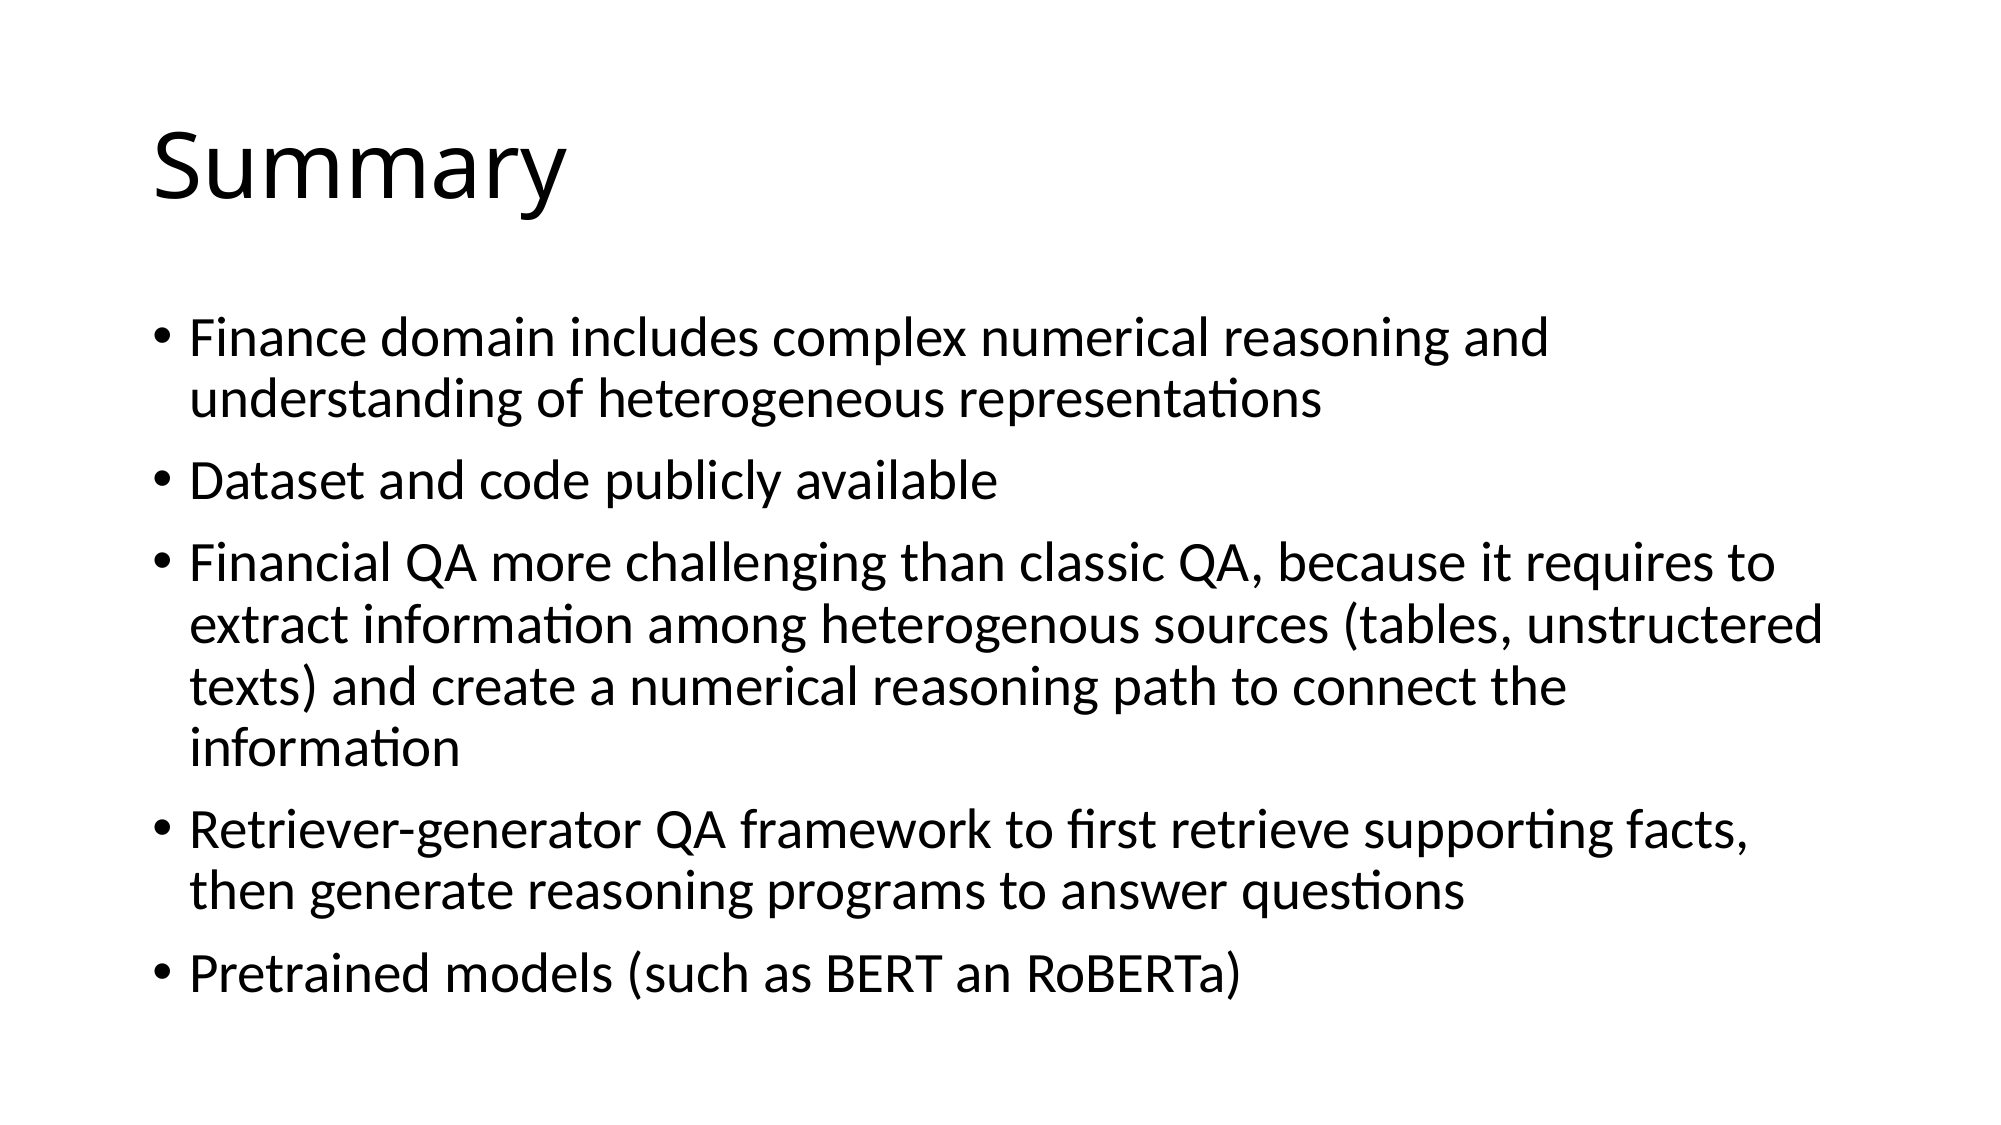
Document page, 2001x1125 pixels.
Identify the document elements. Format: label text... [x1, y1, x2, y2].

list Finance domain includes complex numerical reasoning and understanding of heterogeneous representations Dataset and code publicly available Financial QA more challenging than classic QA, because it requires to extract information among heterogenous sources (tables, unstructered texts) and create a numerical reasoning path to connect the information Retriever-generator QA framework to first retrieve supporting facts, then generate reasoning programs to answer questions Pretrained models (such as BERT an RoBERTa) [137, 299, 1863, 1014]
title Summary [137, 59, 1863, 278]
